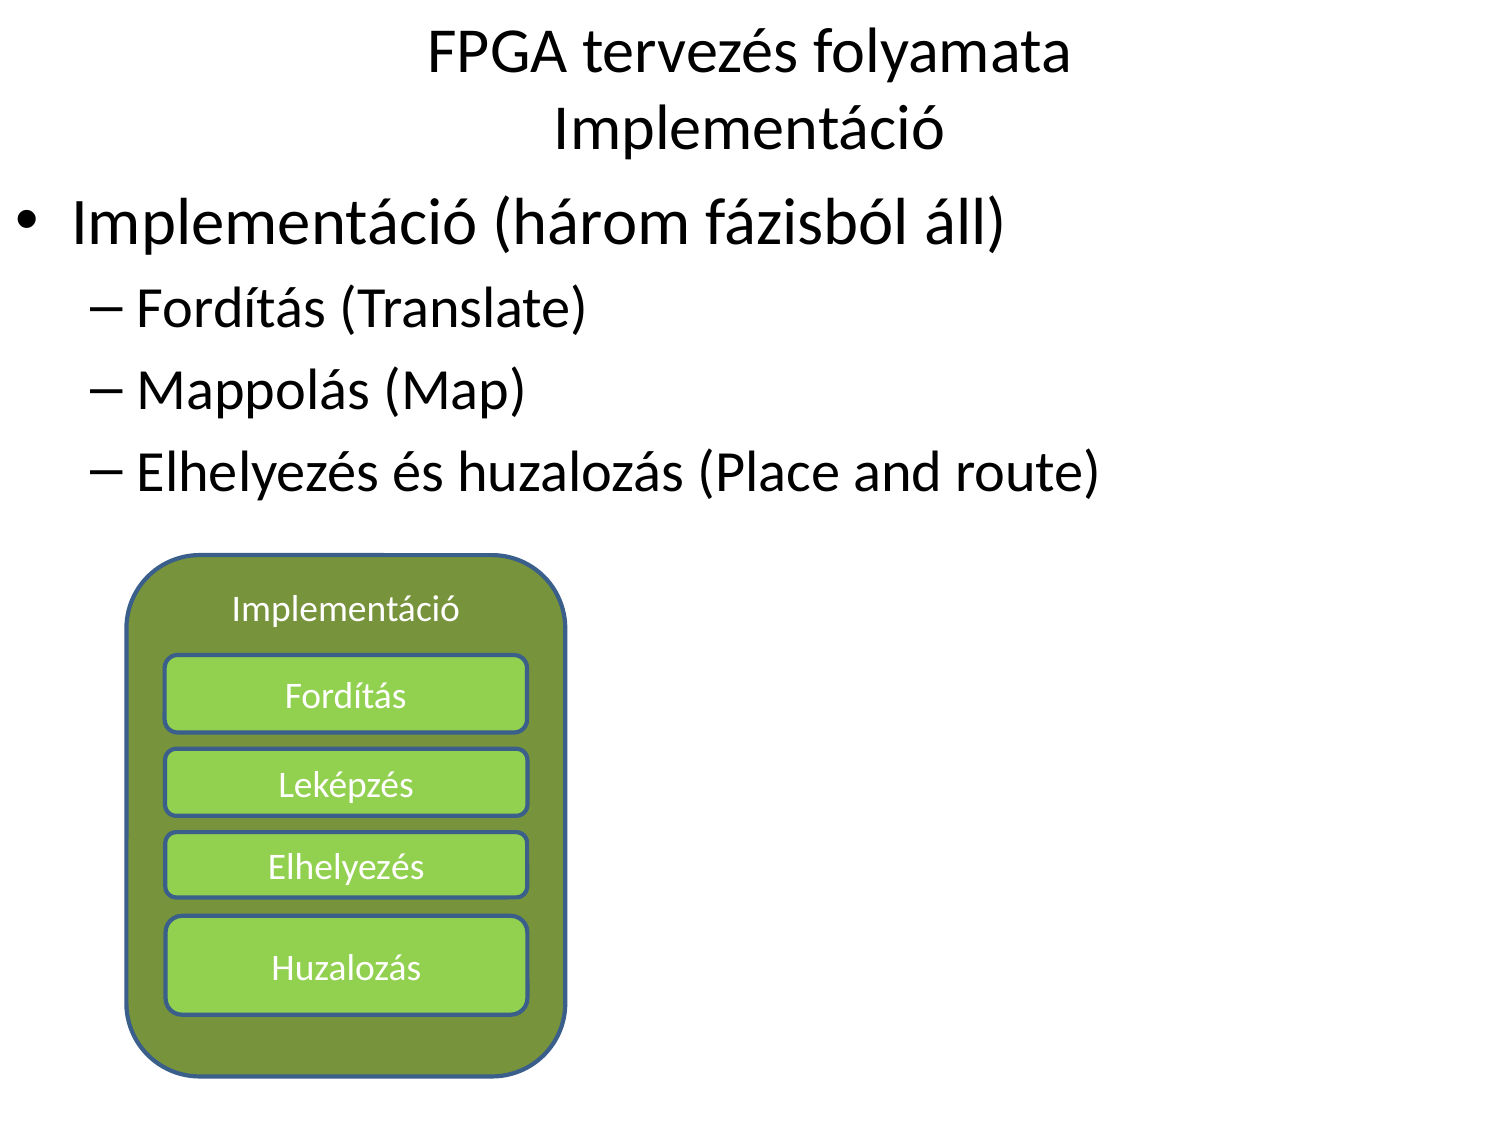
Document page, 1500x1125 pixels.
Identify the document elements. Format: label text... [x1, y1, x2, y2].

text_box Huzalozás [163, 913, 530, 1017]
text_box Implementáció [124, 552, 568, 1079]
title FPGA tervezés folyamata Implementáció [0, 0, 1500, 170]
list Implementáció (három fázisból áll) Fordítás (Translate) Mappolás (Map) Elhelyezés és huzalozás (Place and route) [0, 170, 1500, 1005]
text_box Leképzés [162, 746, 530, 818]
text_box Elhelyezés [163, 830, 530, 900]
text_box Fordítás [162, 652, 530, 735]
